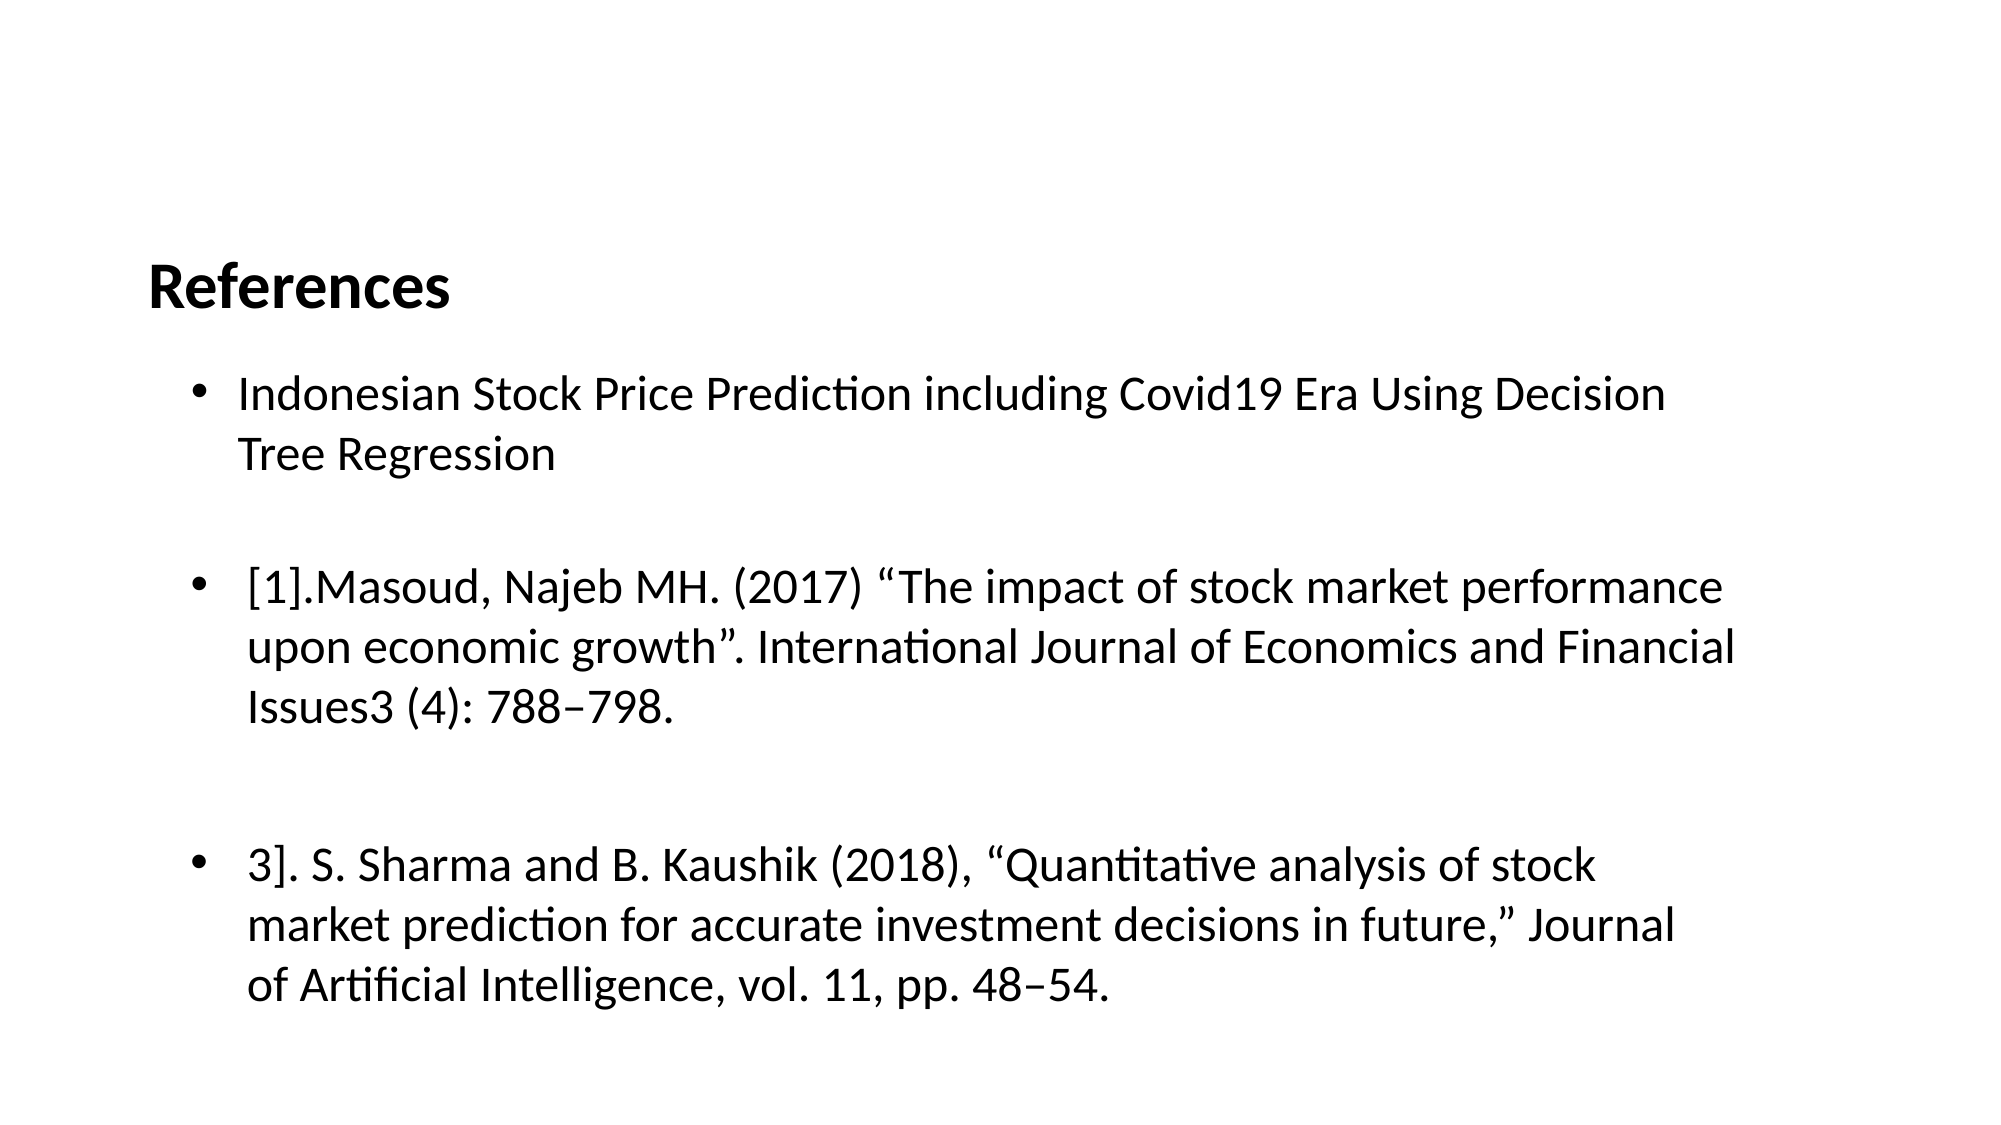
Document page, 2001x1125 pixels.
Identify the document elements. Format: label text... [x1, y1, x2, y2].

text_box Indonesian Stock Price Prediction including Covid19 Era Using Decision Tree Regression [175, 352, 1683, 488]
text_box 3]. S. Sharma and B. Kaushik (2018), “Quantitative analysis of stock market prediction for accurate investment decisions in future,” Journal of Artificial Intelligence, vol. 11, pp. 48–54. [175, 824, 1723, 1019]
text_box References [133, 234, 584, 330]
text_box [1].Masoud, Najeb MH. (2017) “The impact of stock market performance upon economic growth”. International Journal of Economics and Financial Issues3 (4): 788–798. [175, 545, 1768, 741]
